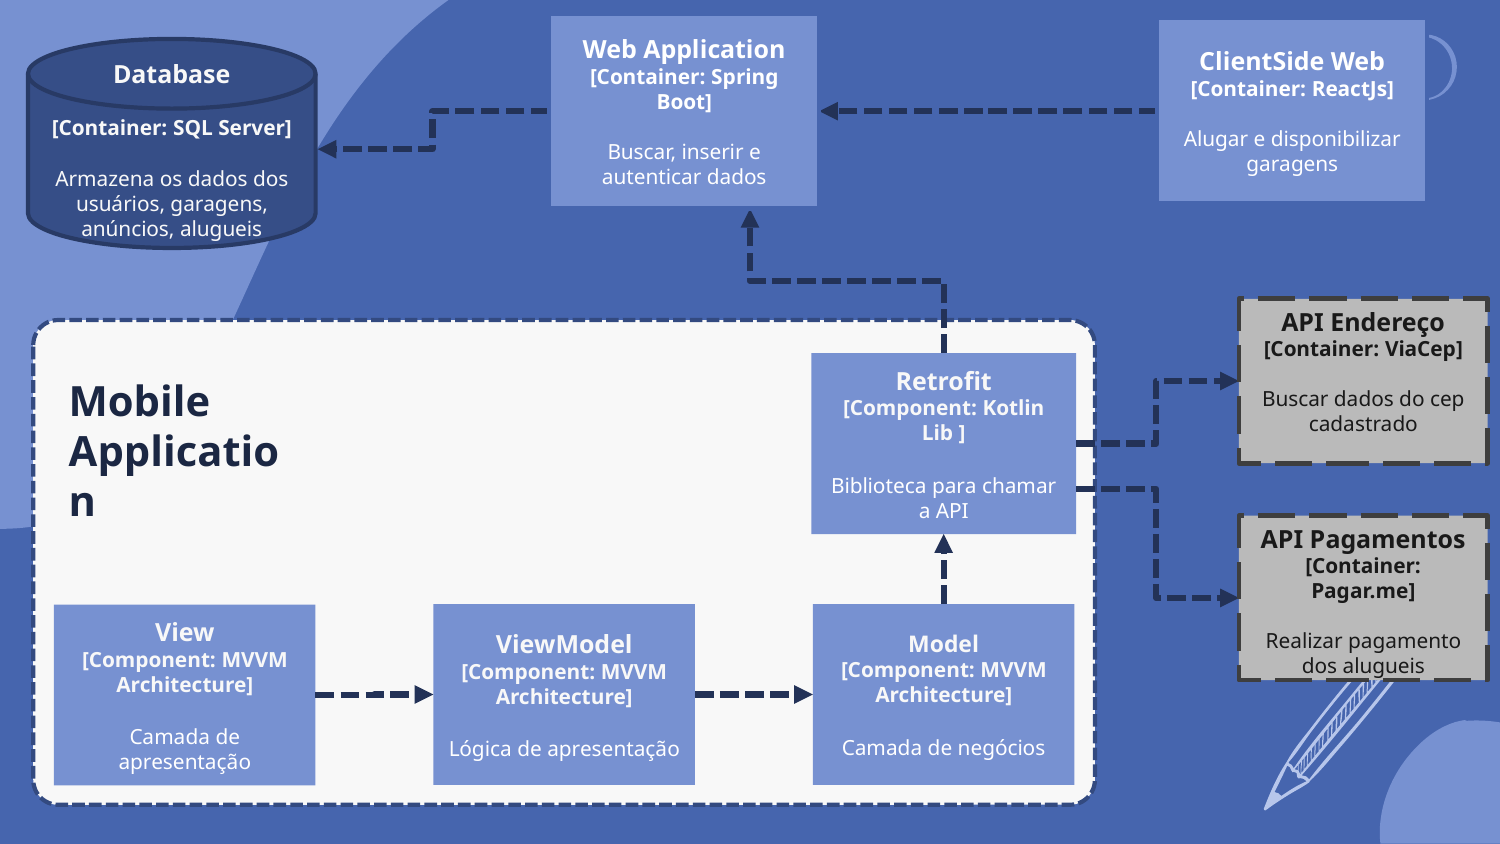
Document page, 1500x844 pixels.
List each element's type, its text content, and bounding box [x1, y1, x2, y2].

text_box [1075, 380, 1240, 444]
text_box API Endereço [Container: ViaCep] Buscar dados do cep cadastrado [1237, 297, 1490, 465]
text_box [1075, 488, 1240, 599]
text_box ClientSide Web [Container: ReactJs] Alugar e disponibilizar garagens [1155, 16, 1429, 205]
text_box Model [Component: MVVM Architecture] Camada de negócios [811, 602, 1076, 787]
text_box Mobile Application [53, 367, 314, 533]
text_box API Pagamentos [Container: Pagar.me] Realizar pagamento dos alugueis [1237, 514, 1490, 682]
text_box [774, 183, 920, 379]
text_box Retrofit [Component: Kotlin Lib ] Biblioteca para chamar a API [809, 351, 1078, 536]
text_box [58, 36, 285, 50]
text_box Database [Container: SQL Server] Armazena os dados dos usuários, garagens, anúncios, alugueis [25, 50, 318, 248]
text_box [317, 110, 550, 151]
text_box View [Component: MVVM Architecture] Camada de apresentação [52, 603, 318, 787]
text_box Web Application [Container: Spring Boot] Buscar, inserir e autenticar dados [547, 12, 821, 211]
text_box [31, 317, 1098, 807]
text_box ViewModel [Component: MVVM Architecture] Lógica de apresentação [431, 602, 697, 787]
